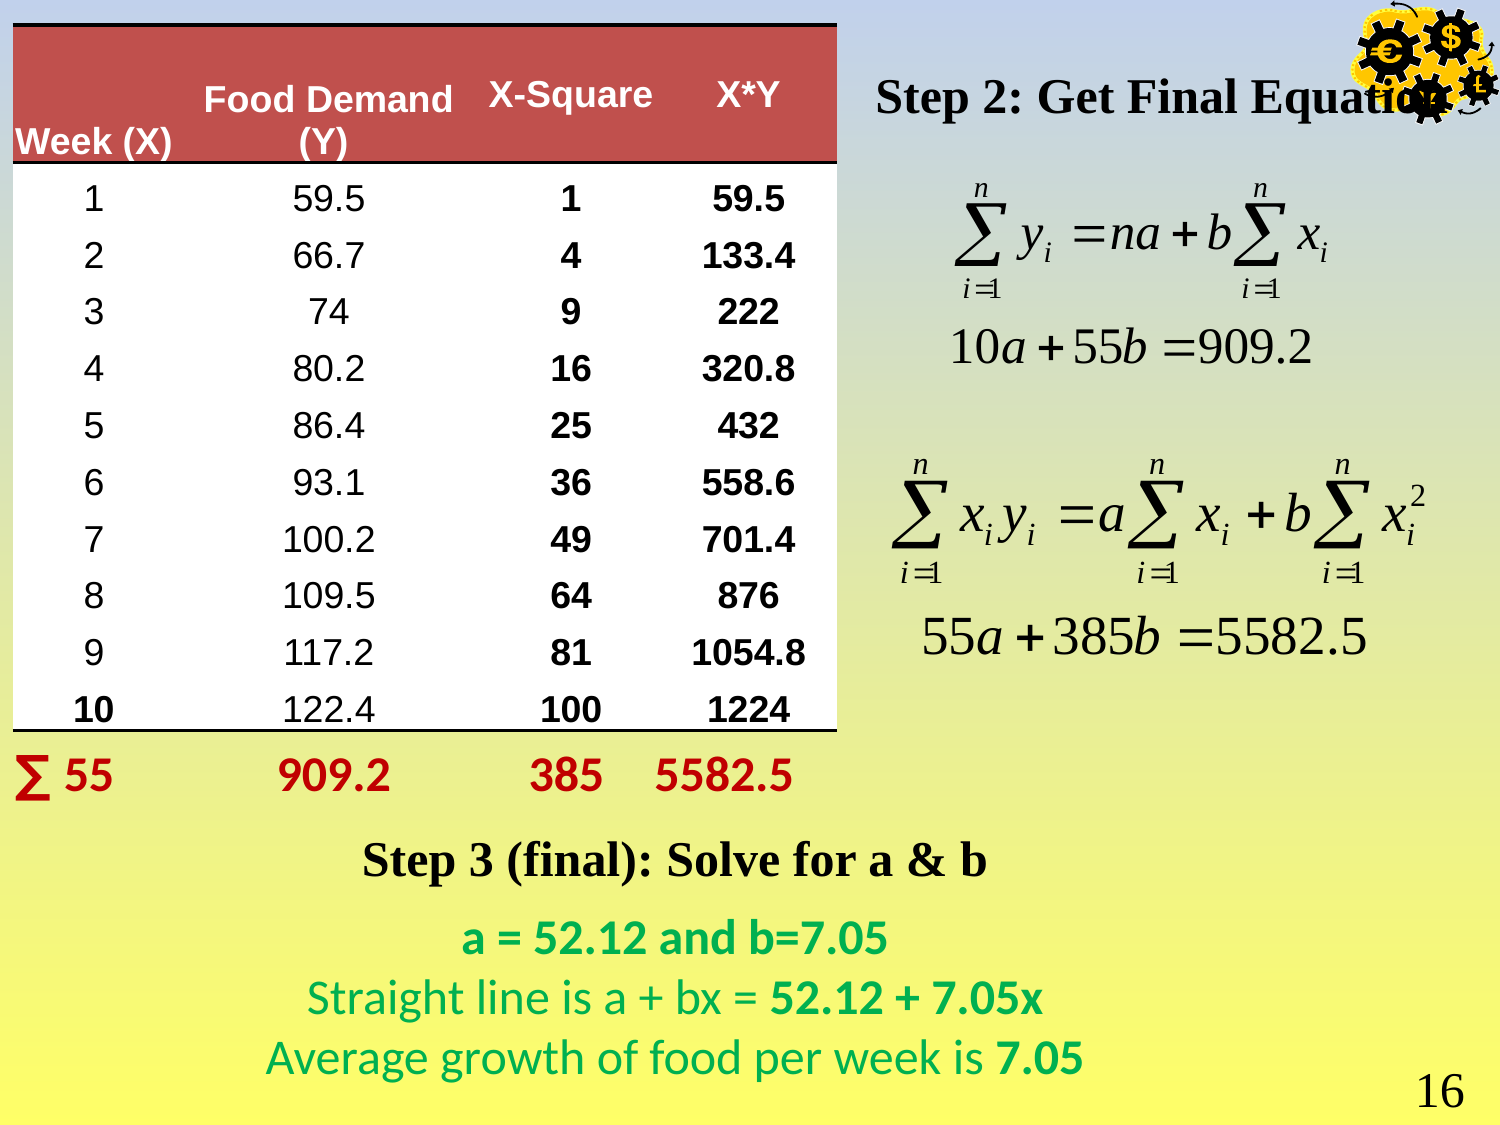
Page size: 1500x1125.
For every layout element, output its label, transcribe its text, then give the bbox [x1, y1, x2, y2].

table_cell 10 [13, 674, 175, 729]
table_cell 25 [482, 390, 660, 447]
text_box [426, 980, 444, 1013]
table_header Food Demand (Y) [175, 27, 482, 161]
table_cell 86.4 [175, 390, 482, 447]
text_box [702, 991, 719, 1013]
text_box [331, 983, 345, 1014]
table_cell 701.4 [660, 503, 837, 560]
table_cell 558.6 [660, 447, 837, 503]
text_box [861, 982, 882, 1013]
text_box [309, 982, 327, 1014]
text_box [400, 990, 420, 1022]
text_box Step 3 (final): Solve for a & b a = 52.12 and b=7.05 Straight line is a + bx = 52.12 + 7.05x Average growth of food per week is 7.05 [12, 819, 1338, 967]
table_cell 100.2 [175, 503, 482, 560]
table_cell 49 [482, 503, 660, 560]
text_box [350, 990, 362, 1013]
table_cell 1054.8 [660, 617, 837, 674]
table_cell 64 [482, 560, 660, 617]
table_cell 1 [482, 164, 660, 219]
text_box ∑ 55 909.2 385 5582.5 [0, 733, 813, 809]
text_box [946, 162, 1400, 377]
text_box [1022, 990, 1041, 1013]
table_cell 5 [13, 390, 175, 447]
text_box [882, 438, 1496, 679]
table_cell 876 [660, 560, 837, 617]
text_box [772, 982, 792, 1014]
table_cell 122.4 [175, 674, 482, 729]
table_header X-Square [482, 27, 660, 161]
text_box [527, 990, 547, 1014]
table_cell 100 [482, 674, 660, 729]
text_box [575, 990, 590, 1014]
table_cell 59.5 [175, 164, 482, 219]
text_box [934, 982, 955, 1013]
table_cell 93.1 [175, 447, 482, 503]
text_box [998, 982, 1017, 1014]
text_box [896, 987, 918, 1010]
table_cell 222 [660, 276, 837, 333]
table_cell 432 [660, 390, 837, 447]
table_cell 1224 [660, 674, 837, 729]
table_cell 4 [13, 333, 175, 390]
table_cell 74 [175, 276, 482, 333]
table_cell 6 [13, 447, 175, 503]
table_cell 9 [13, 617, 175, 674]
table_cell 109.5 [175, 560, 482, 617]
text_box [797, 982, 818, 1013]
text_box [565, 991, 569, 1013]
text_box Step 3 (final): Solve for a & b a = 52.12 and b=7.05 Straight line is a + bx = 52.12 + 7.05x Average growth of food per week is 7.05 [0, 1040, 1500, 1125]
table_cell 80.2 [175, 333, 482, 390]
table_cell 8 [13, 560, 175, 617]
table_cell 133.4 [660, 219, 837, 276]
table_cell 3 [13, 276, 175, 333]
table_header X*Y [660, 27, 837, 161]
table_cell 117.2 [175, 617, 482, 674]
table_cell 36 [482, 447, 660, 503]
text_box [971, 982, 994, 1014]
table_cell 66.7 [175, 219, 482, 276]
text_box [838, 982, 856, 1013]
text_box Step 2: Get Final Equation [860, 56, 1486, 131]
table_cell 16 [482, 333, 660, 390]
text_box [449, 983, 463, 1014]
table_cell 1 [13, 164, 175, 219]
table_cell 9 [482, 276, 660, 333]
table_cell 2 [13, 219, 175, 276]
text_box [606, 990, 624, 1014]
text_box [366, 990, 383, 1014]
table_cell 7 [13, 503, 175, 560]
table_cell 81 [482, 617, 660, 674]
table_cell 320.8 [660, 333, 837, 390]
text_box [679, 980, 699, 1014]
table_cell 4 [482, 219, 660, 276]
table_header Week (X) [13, 27, 175, 161]
table_cell 59.5 [660, 164, 837, 219]
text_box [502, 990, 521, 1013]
